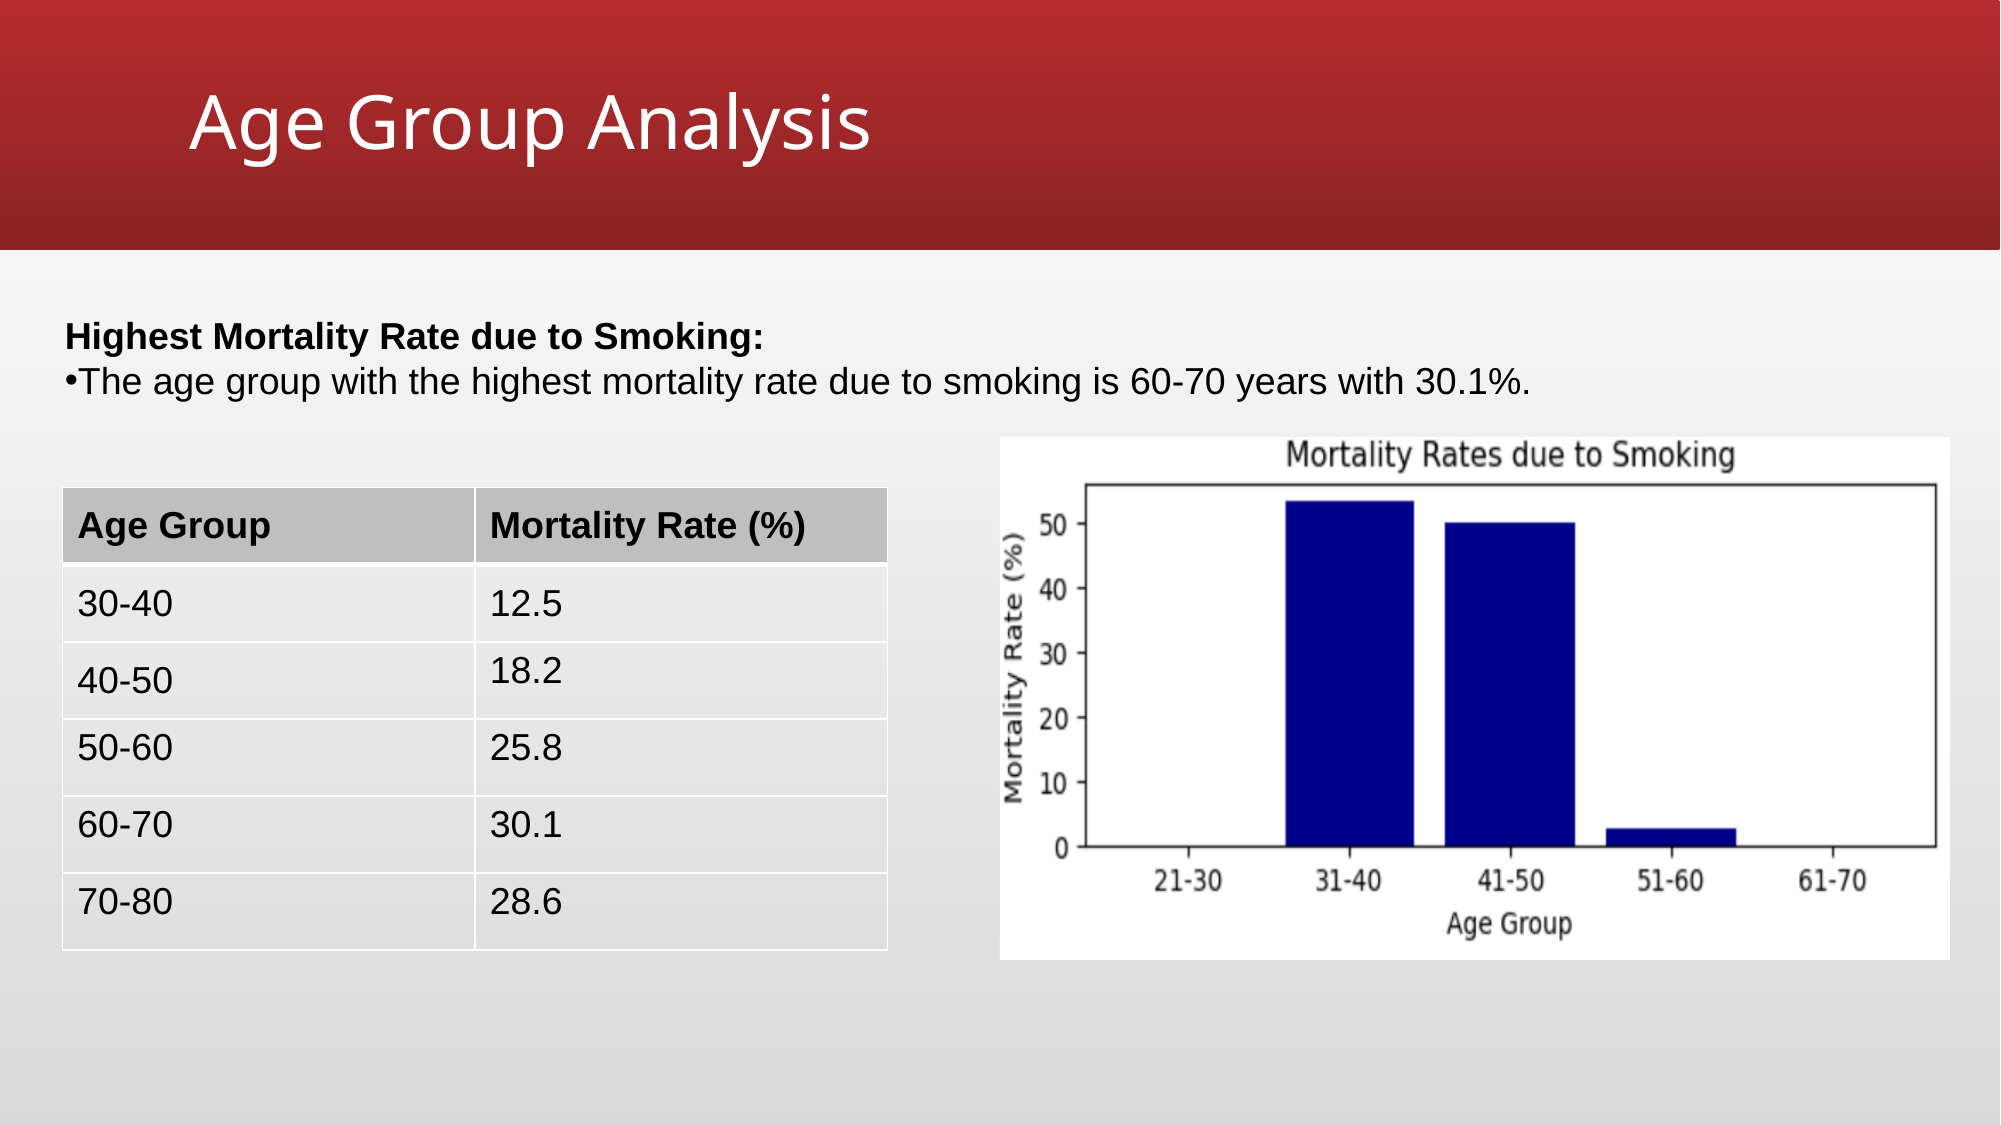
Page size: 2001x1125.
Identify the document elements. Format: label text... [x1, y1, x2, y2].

table_cell 18.2 [476, 643, 887, 718]
table_cell 70-80 [63, 874, 474, 949]
table_cell 30-40 [63, 567, 474, 641]
table_cell 25.8 [476, 720, 887, 795]
table_cell 50-60 [63, 720, 474, 795]
text_box Highest Mortality Rate due to Smoking: The age group with the highest mortality rate due to smoking is 60-70 years with 30.1%. [50, 304, 1632, 410]
table_cell 60-70 [63, 797, 474, 872]
table_header Mortality Rate (%) [476, 488, 887, 562]
table_cell 30.1 [476, 797, 887, 872]
title Age Group Analysis [174, 16, 1825, 234]
table_cell 40-50 [63, 643, 474, 718]
table_header Age Group [63, 488, 474, 562]
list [999, 437, 1950, 960]
table_cell 12.5 [476, 567, 887, 641]
table_cell 28.6 [476, 874, 887, 949]
